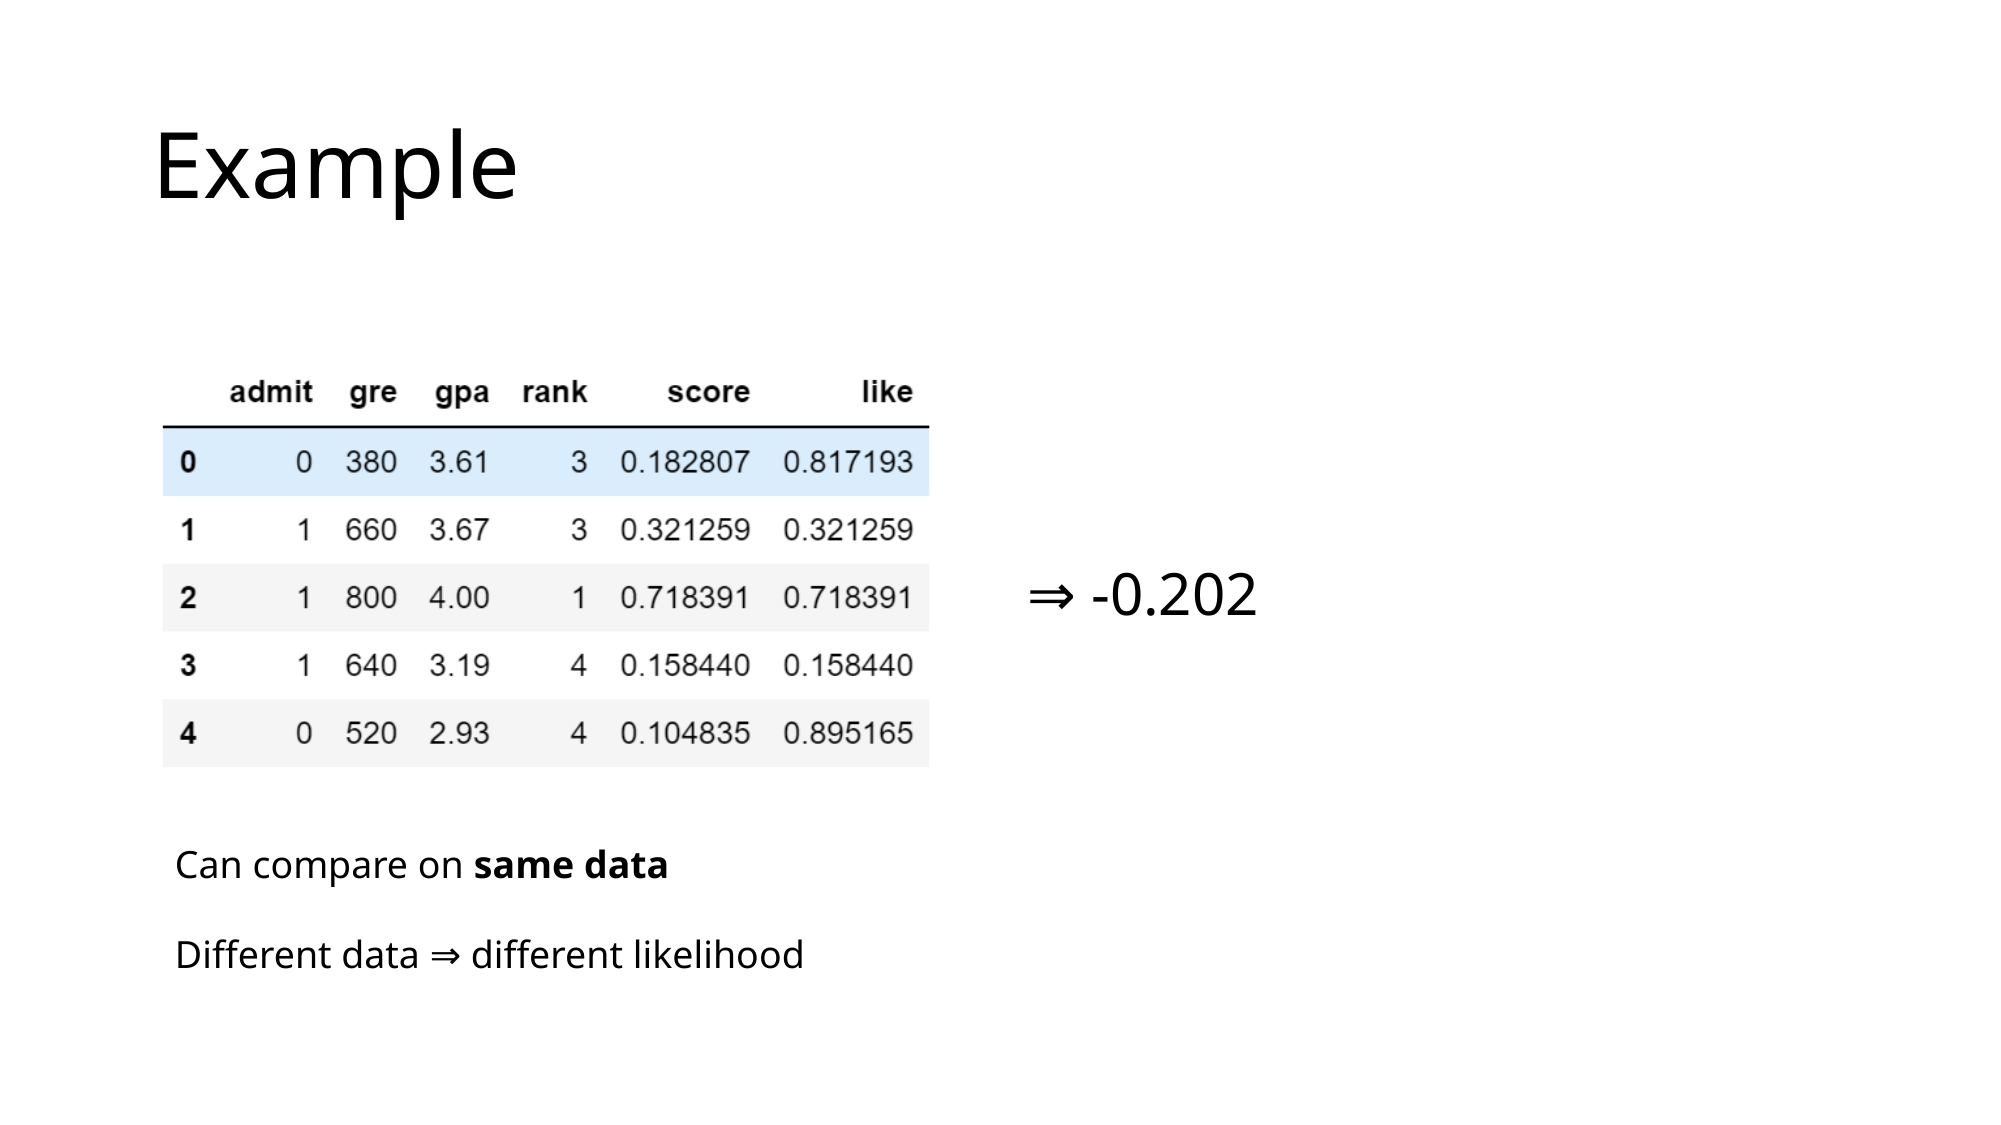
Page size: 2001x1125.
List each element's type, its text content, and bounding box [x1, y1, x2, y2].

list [137, 341, 988, 783]
text_box Can compare on same data Different data ⇒ different likelihood [160, 833, 934, 983]
title Example [137, 59, 1863, 278]
